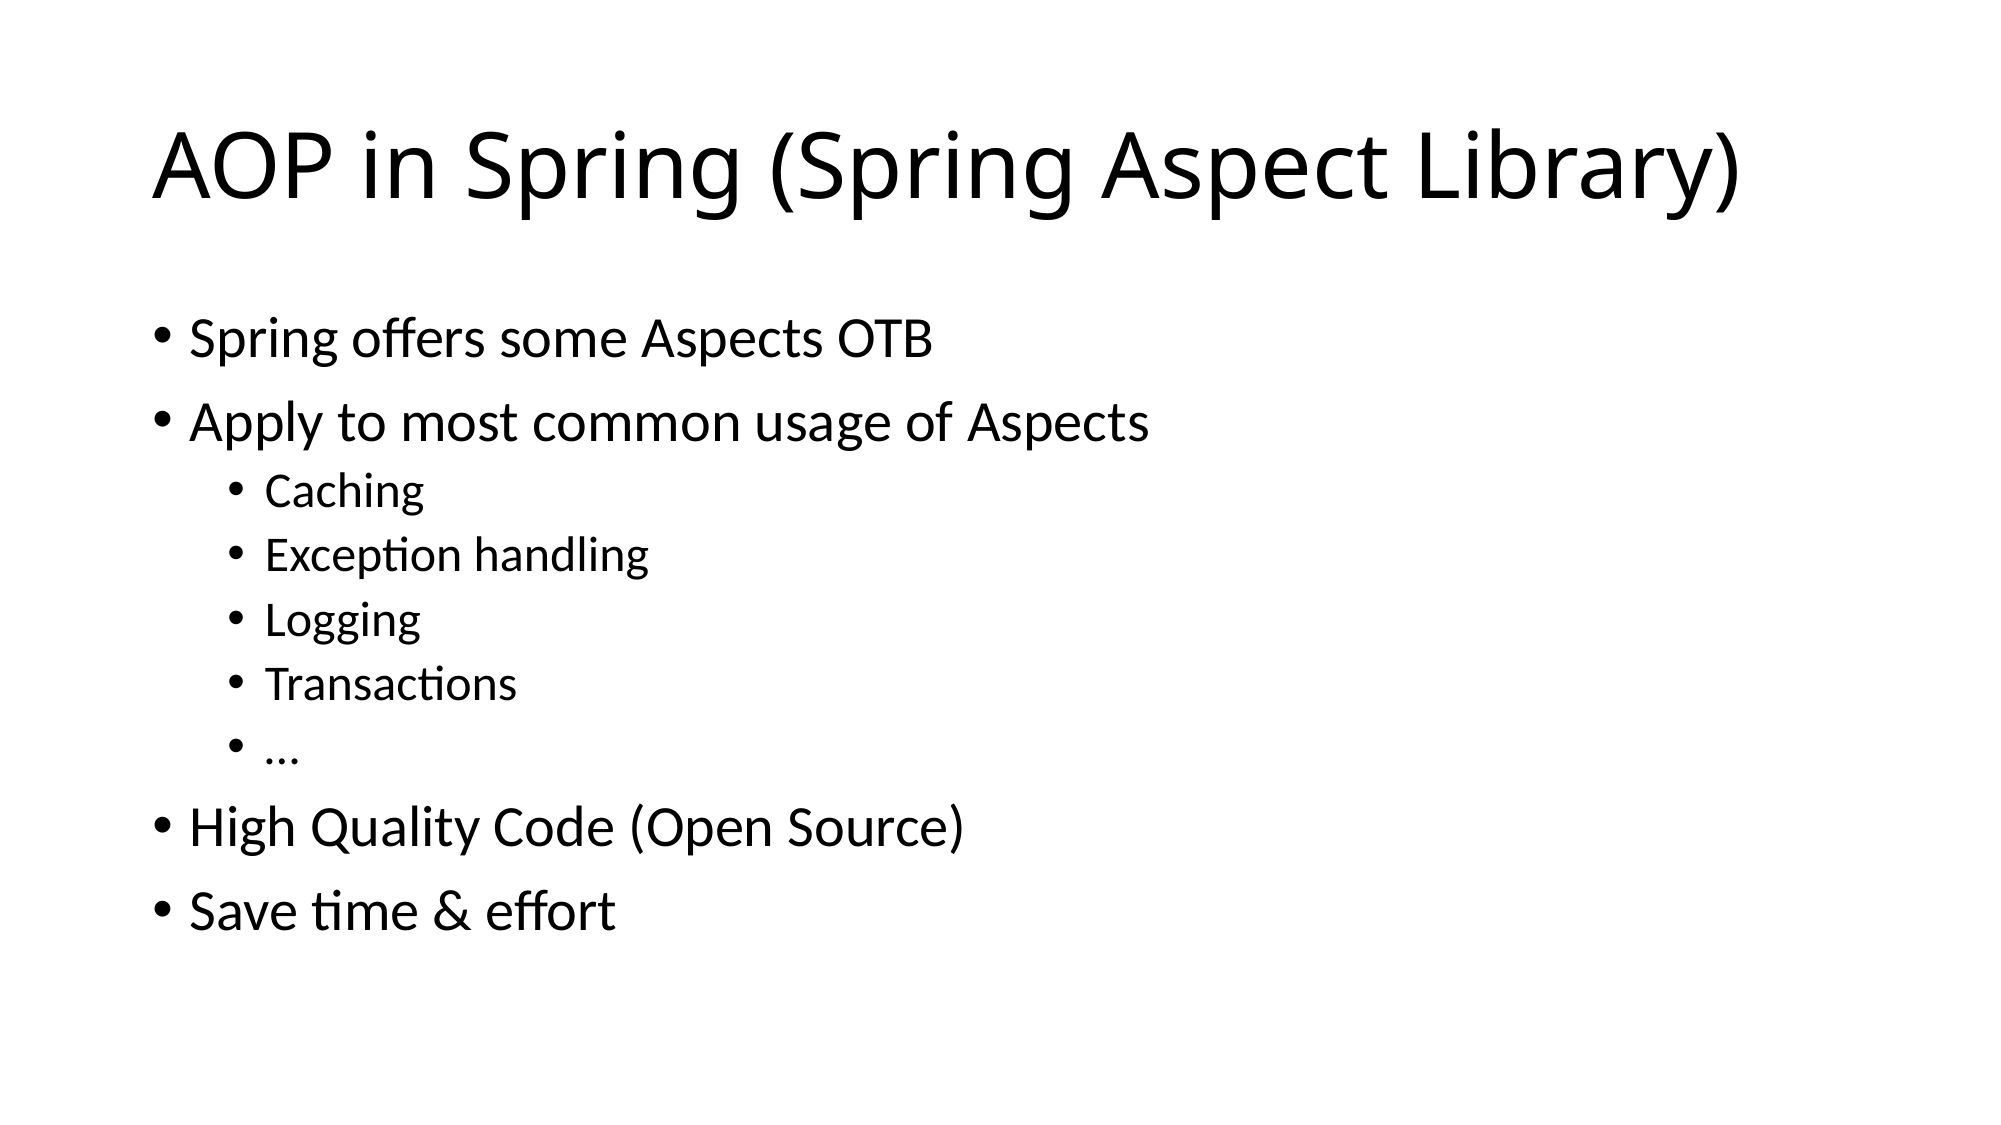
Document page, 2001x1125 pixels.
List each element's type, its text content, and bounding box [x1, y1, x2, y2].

title AOP in Spring (Spring Aspect Library) [137, 59, 1863, 278]
list Spring offers some Aspects OTB Apply to most common usage of Aspects Caching Exception handling Logging Transactions … High Quality Code (Open Source) Save time & effort [137, 299, 1863, 1014]
